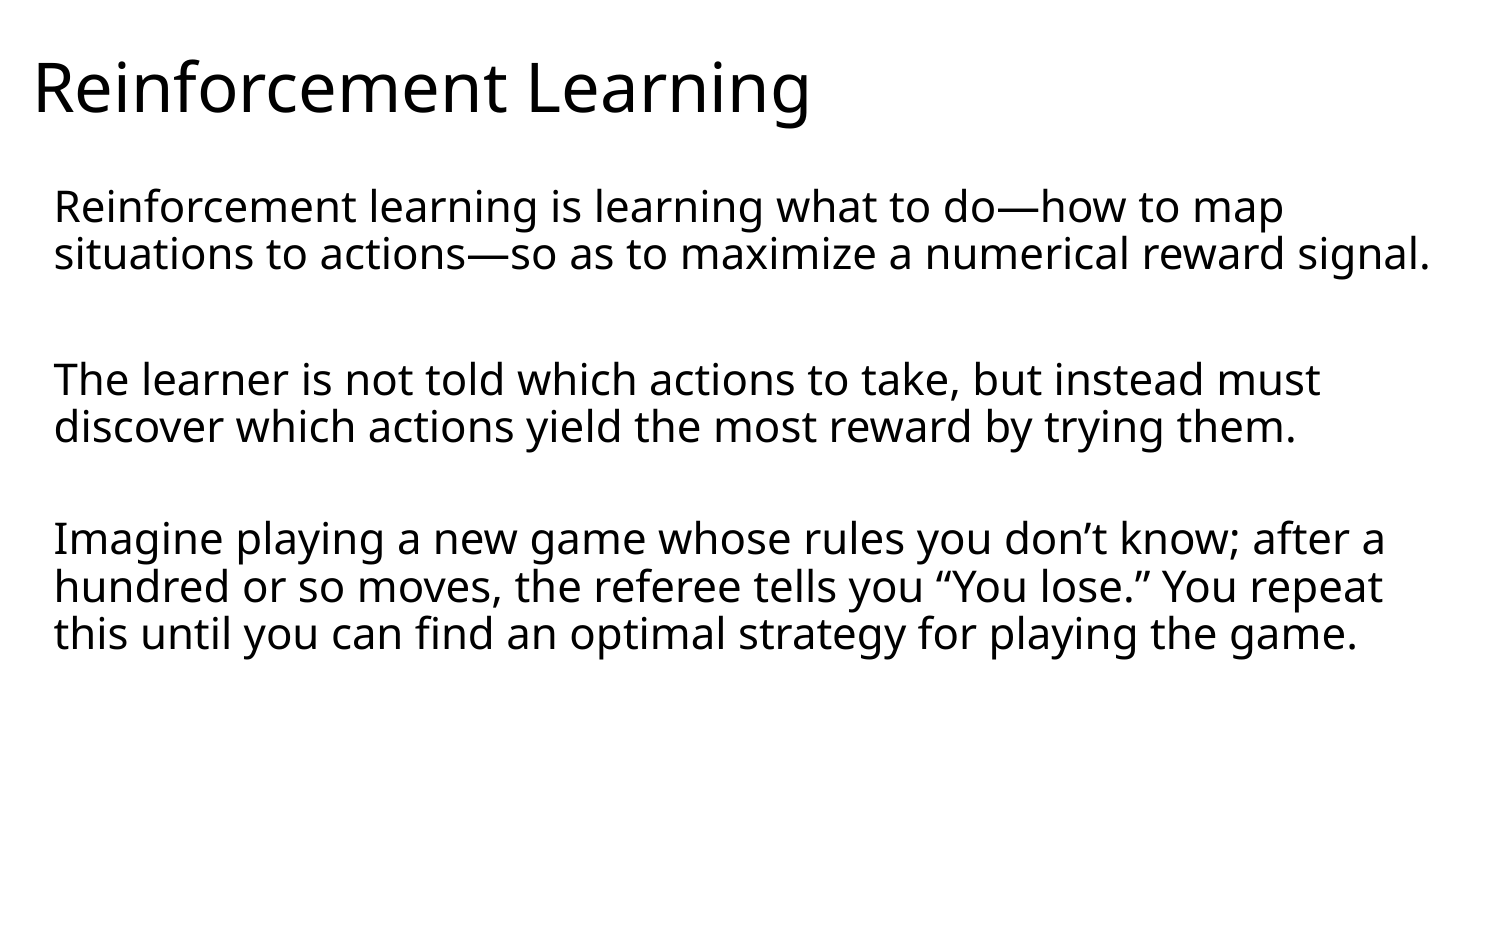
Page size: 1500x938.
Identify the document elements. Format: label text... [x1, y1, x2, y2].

title Reinforcement Learning [17, 0, 1311, 182]
list Reinforcement learning is learning what to do—how to map situations to actions—so as to maximize a numerical reward signal. The learner is not told which actions to take, but instead must discover which actions yield the most reward by trying them. Imagine playing a new game whose rules you don’t know; after a hundred or so moves, the referee tells you “You lose.” You repeat this until you can find an optimal strategy for playing the game. [38, 177, 1470, 917]
